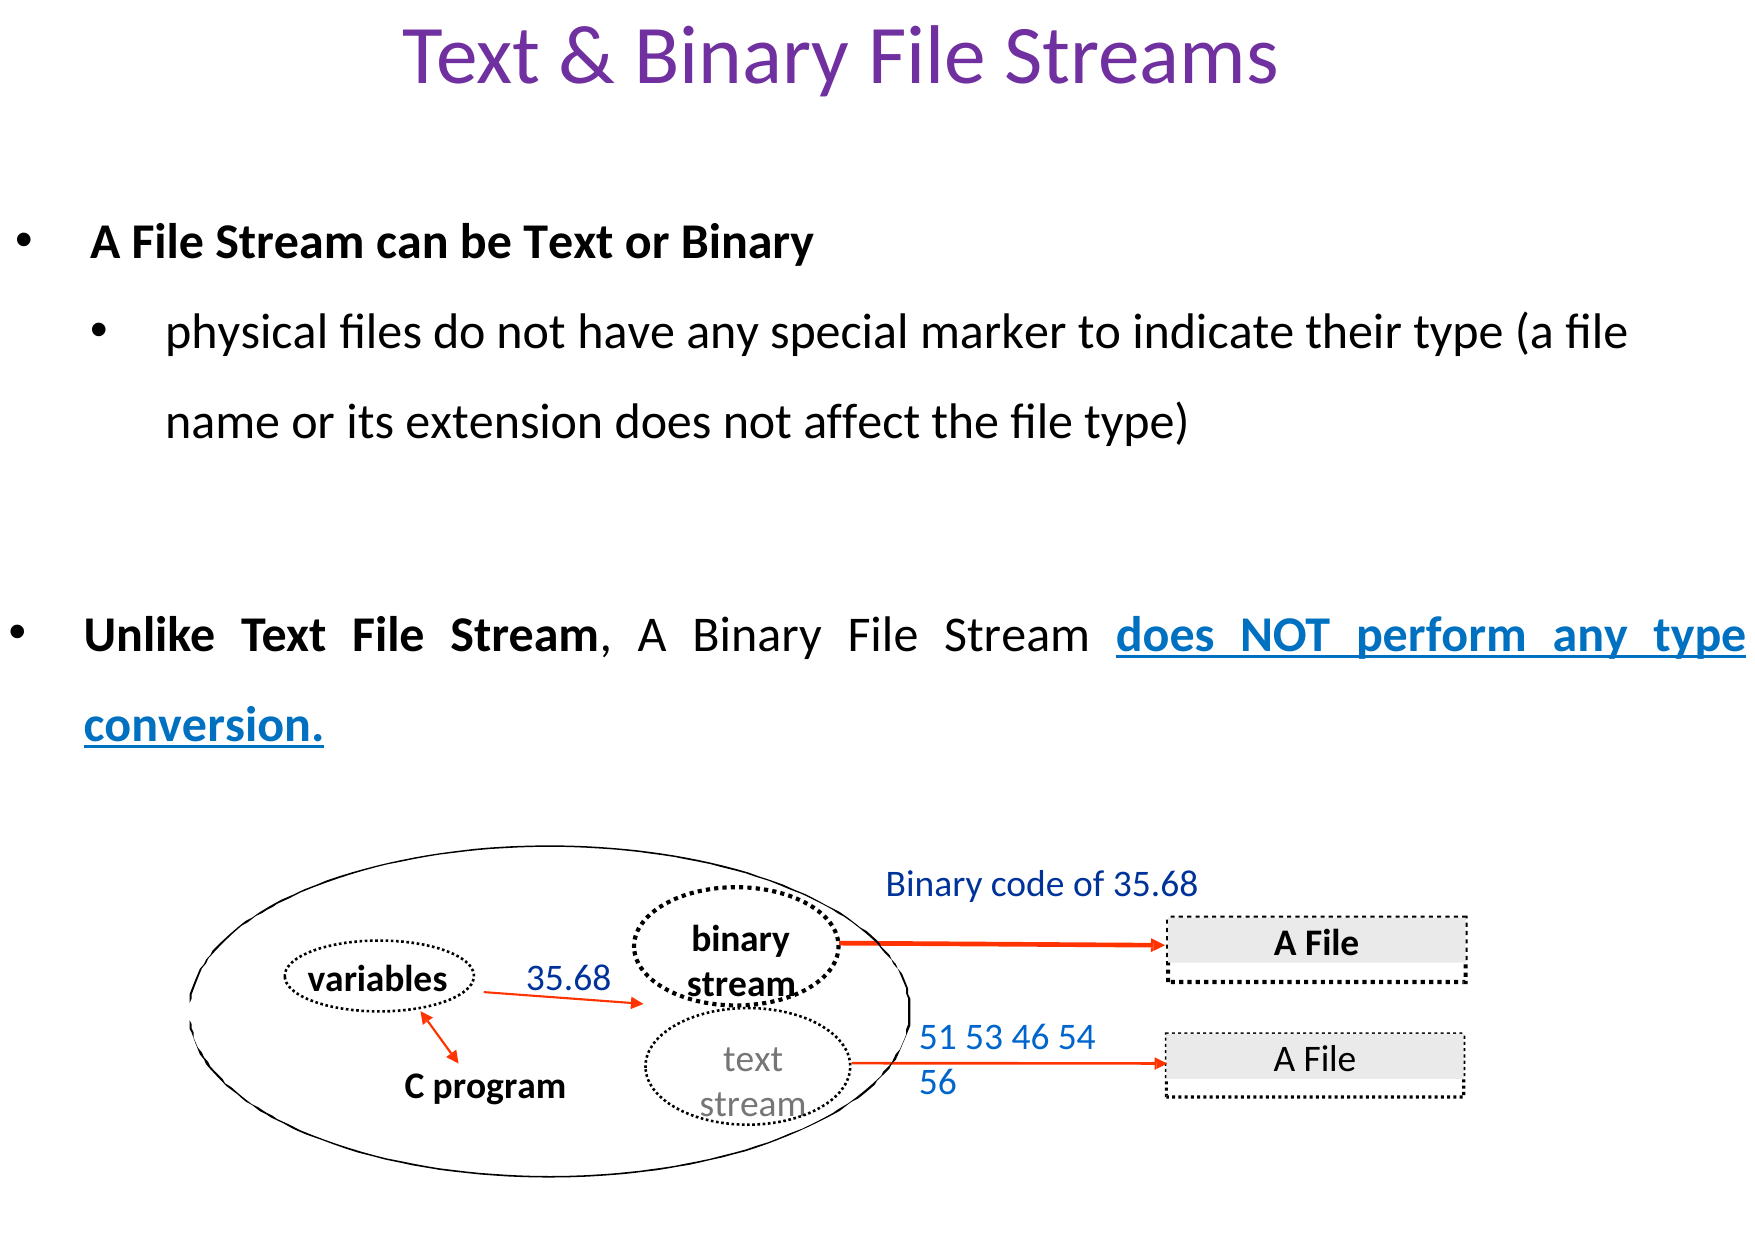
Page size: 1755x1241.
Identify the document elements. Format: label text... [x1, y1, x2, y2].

title Text & Binary File Streams [402, 0, 1303, 104]
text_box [189, 845, 1468, 1178]
text_box A File Stream can be Text or Binary physical files do not have any special marker to indicate their type (a file name or its extension does not affect the file type) [13, 178, 1755, 449]
text_box Unlike Text File Stream, A Binary File Stream does NOT perform any type conversion. [6, 571, 1748, 752]
